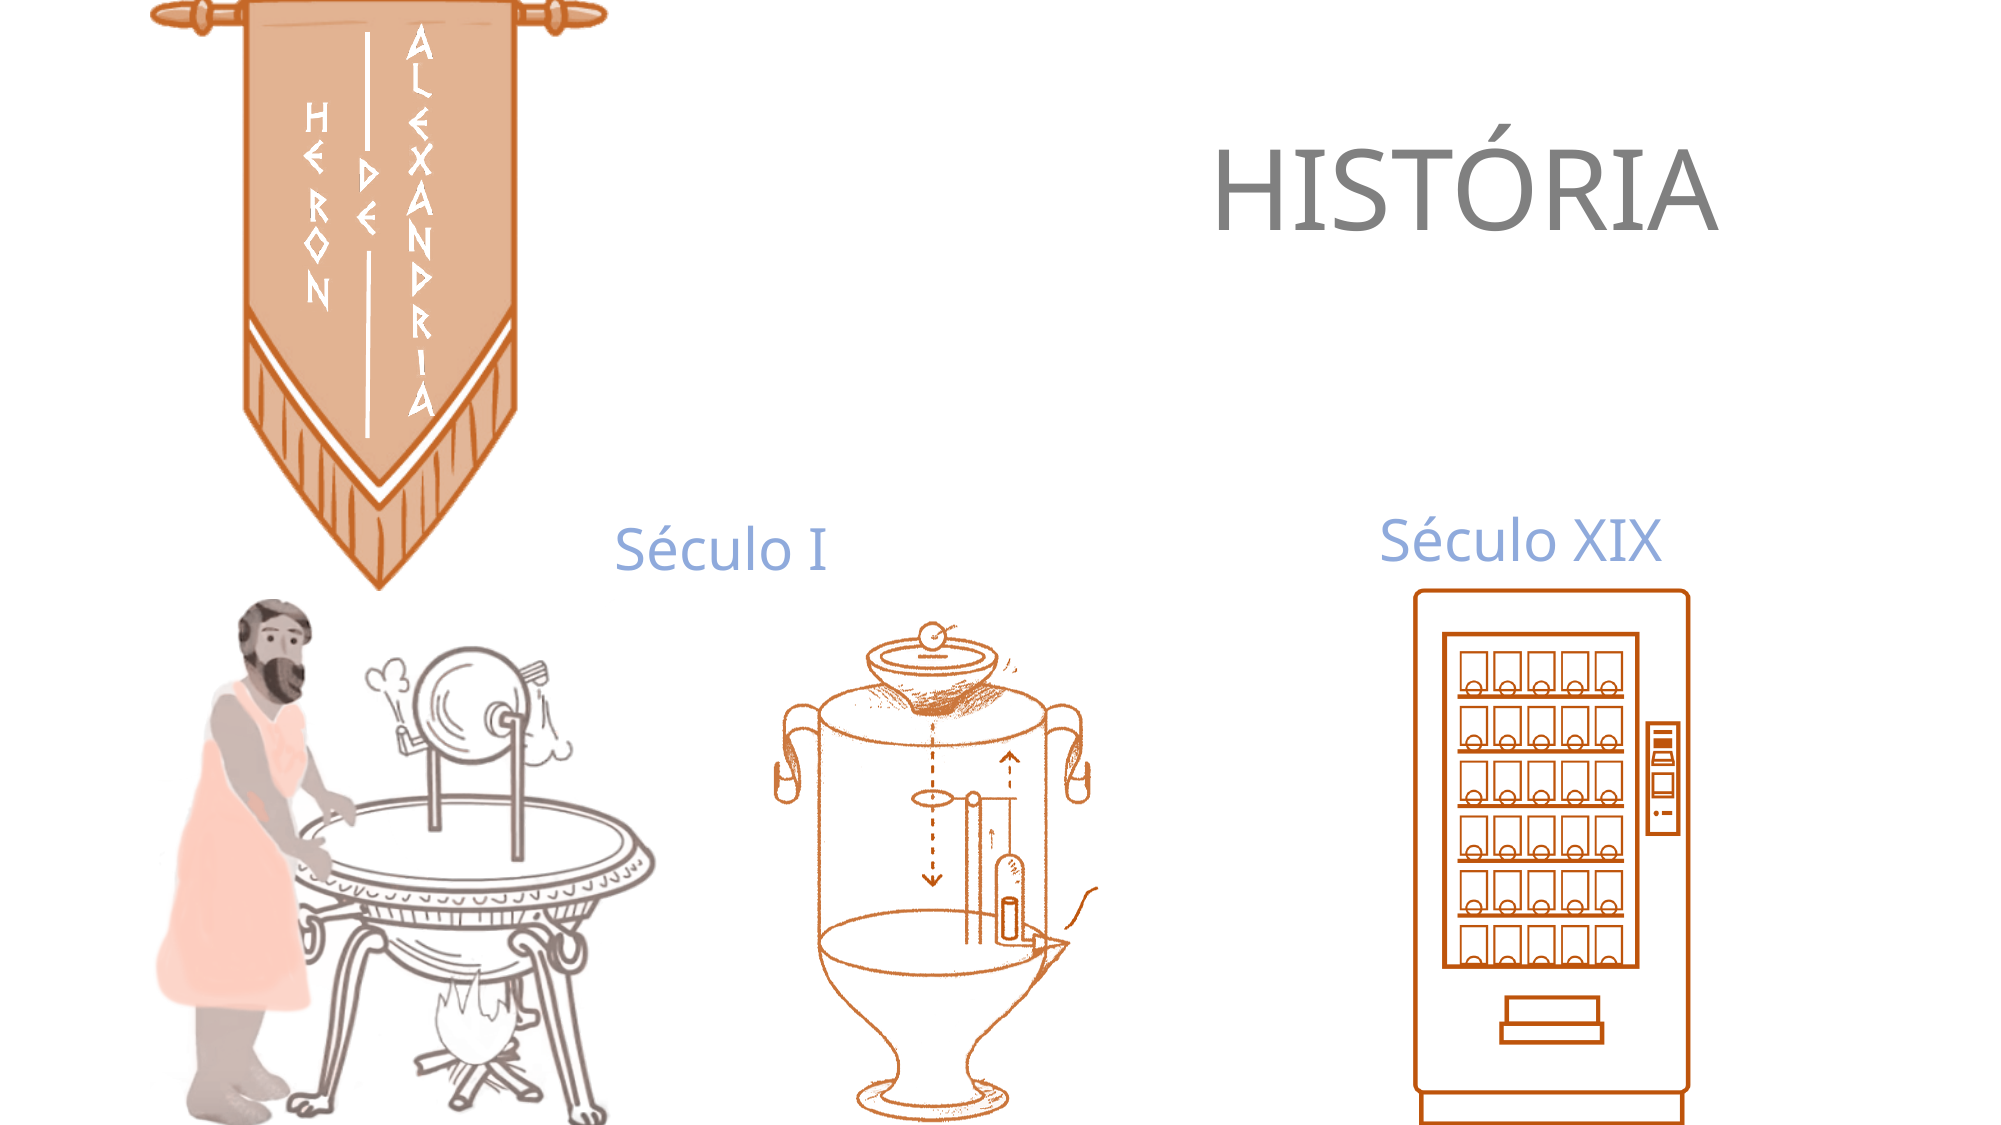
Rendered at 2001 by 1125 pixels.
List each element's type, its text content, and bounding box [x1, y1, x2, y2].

text_box Século I [609, 505, 876, 590]
picture [150, 599, 694, 1125]
text_box HISTÓRIA [1193, 110, 1774, 261]
text_box Século XIX [1365, 495, 1738, 581]
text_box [150, 0, 609, 591]
picture [737, 599, 1120, 1125]
picture [1253, 582, 1850, 1125]
